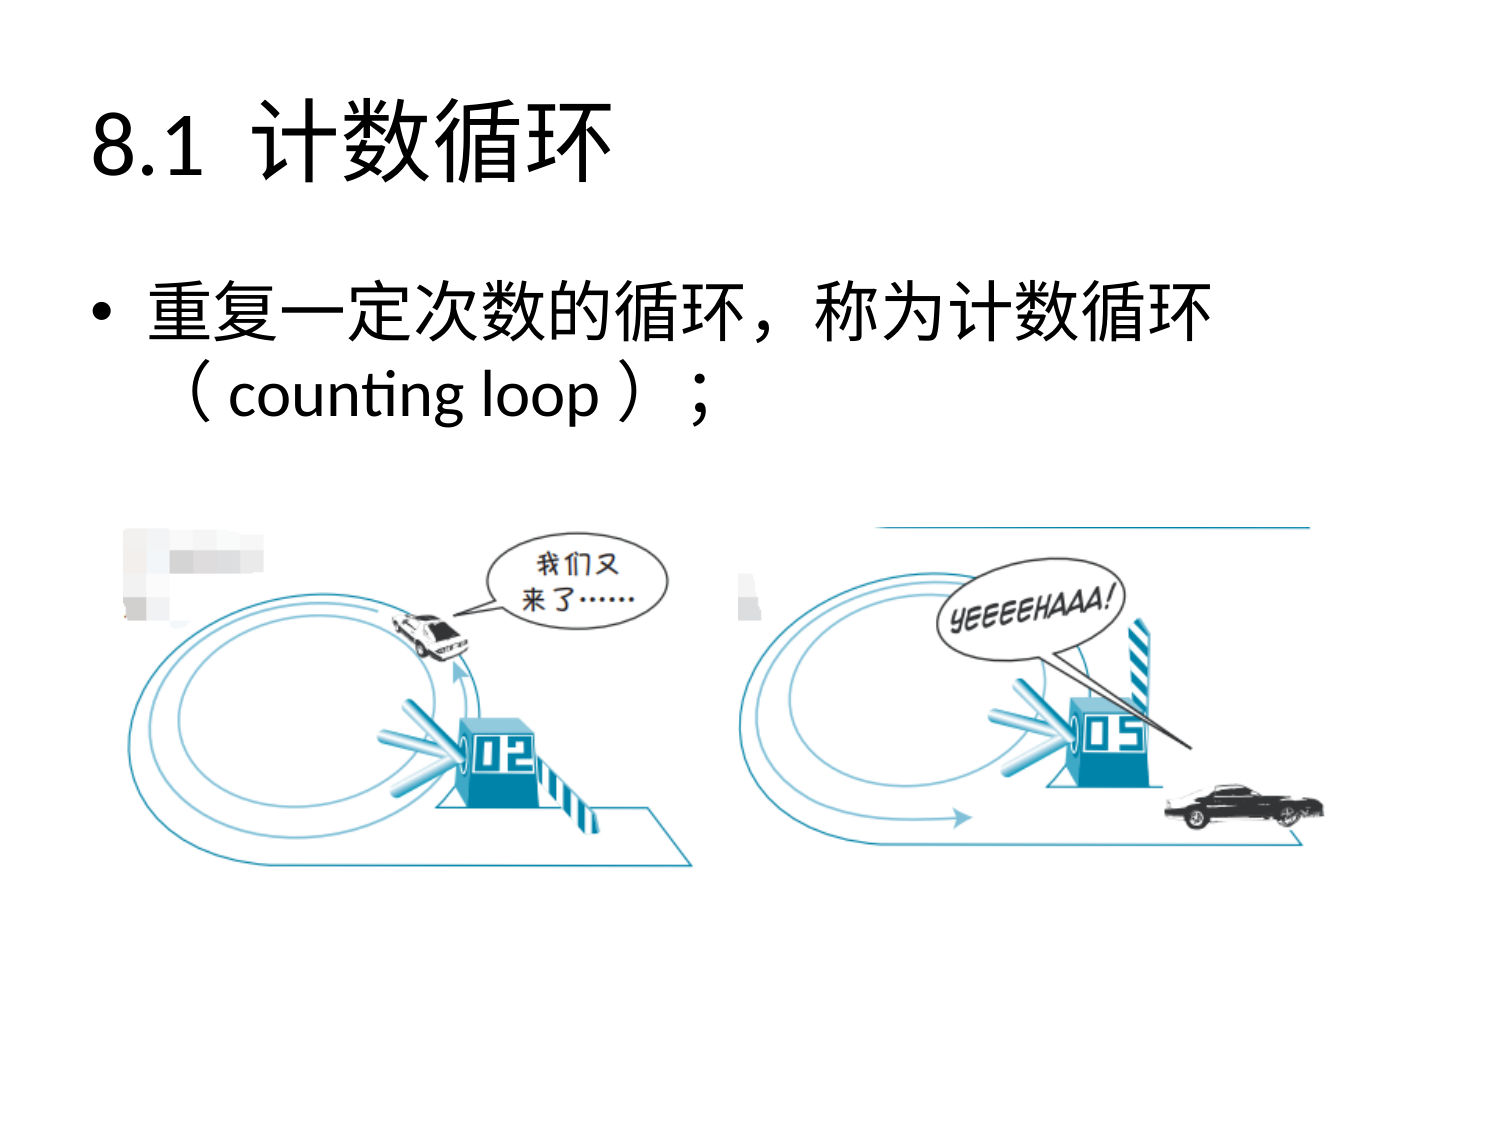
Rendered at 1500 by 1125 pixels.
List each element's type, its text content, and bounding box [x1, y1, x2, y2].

title 8.1 计数循环 [75, 45, 1425, 233]
picture [123, 526, 1379, 887]
list 重复一定次数的循环，称为计数循环（counting loop）； [75, 262, 1425, 587]
